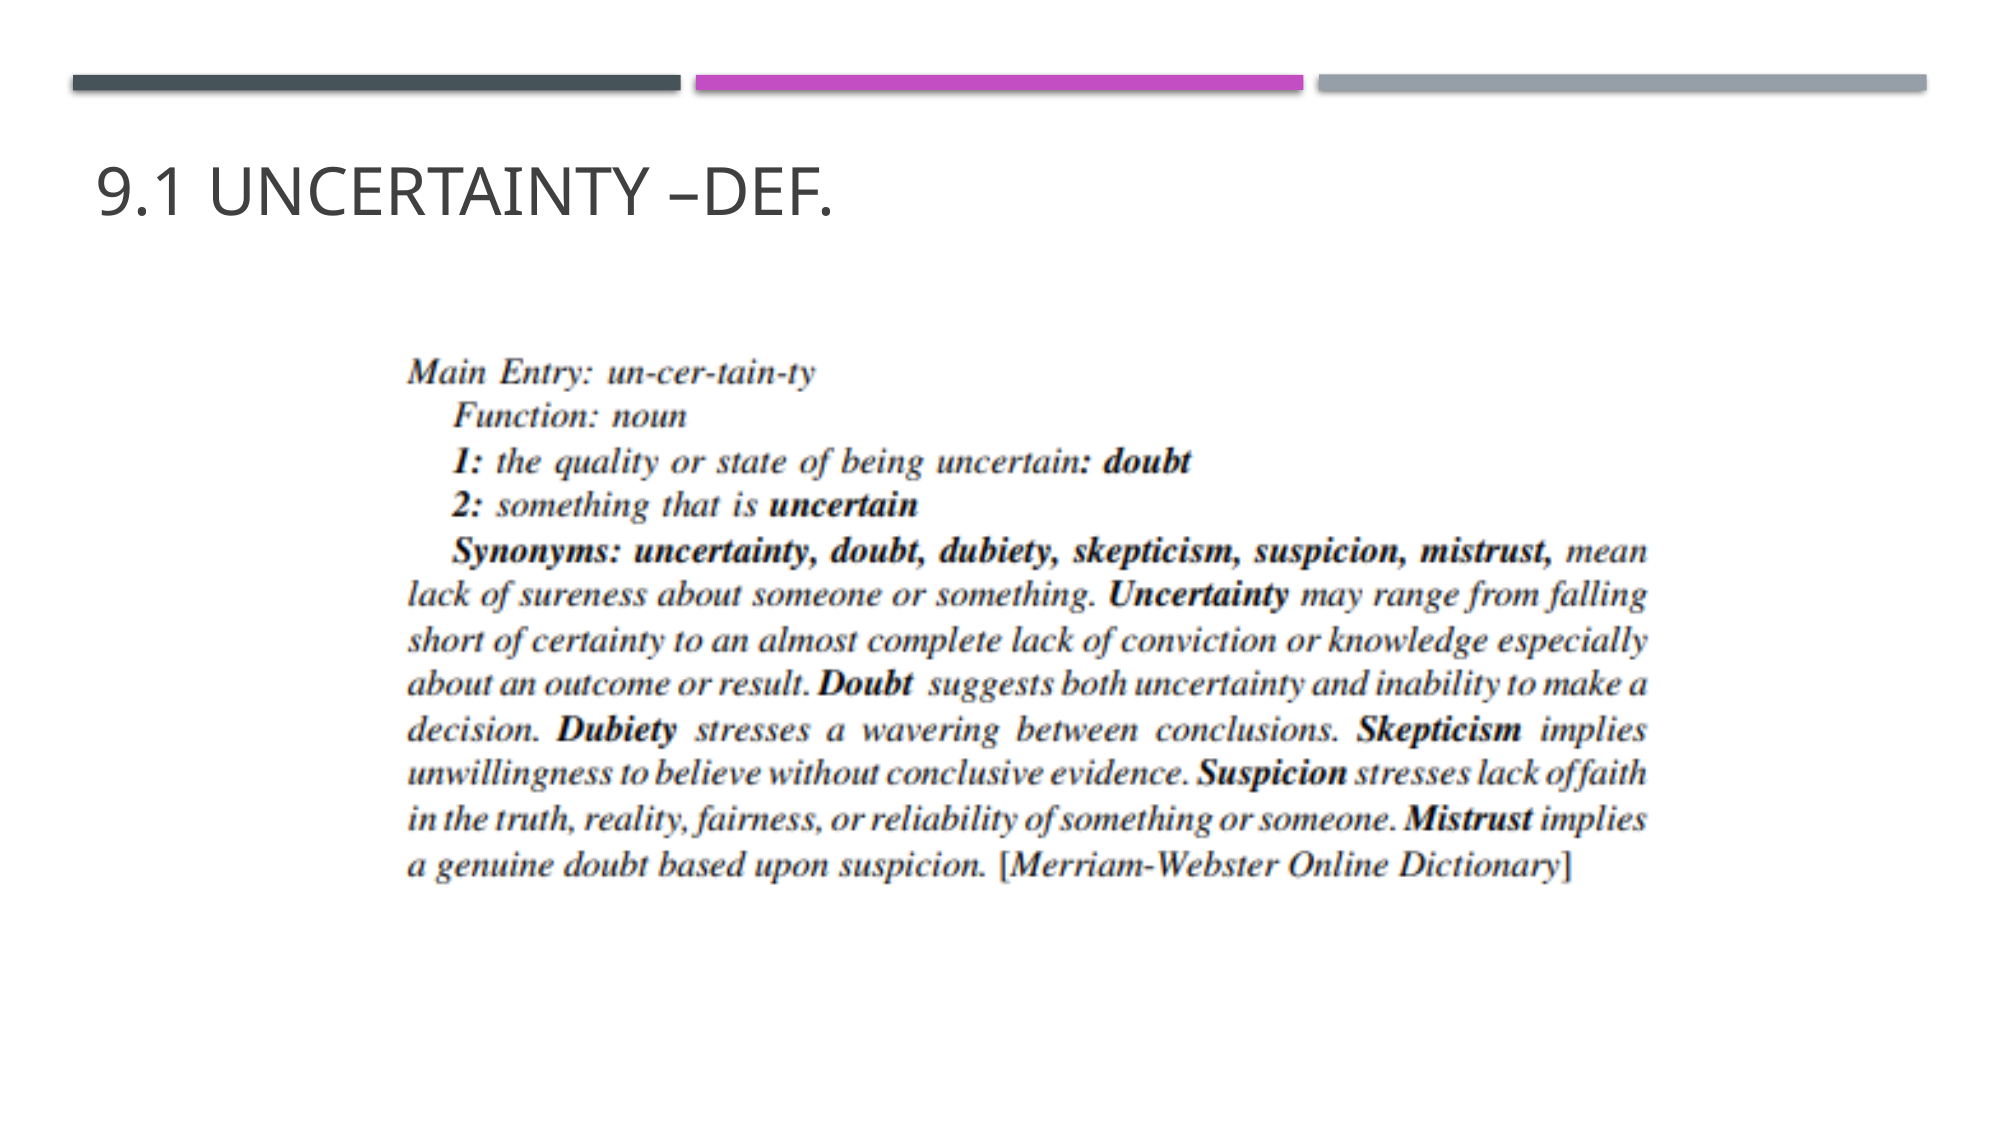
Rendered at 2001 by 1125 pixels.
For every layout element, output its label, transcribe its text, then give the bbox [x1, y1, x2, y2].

title 9.1 Uncertainty –Def. [95, 115, 1905, 229]
picture [348, 341, 1693, 901]
